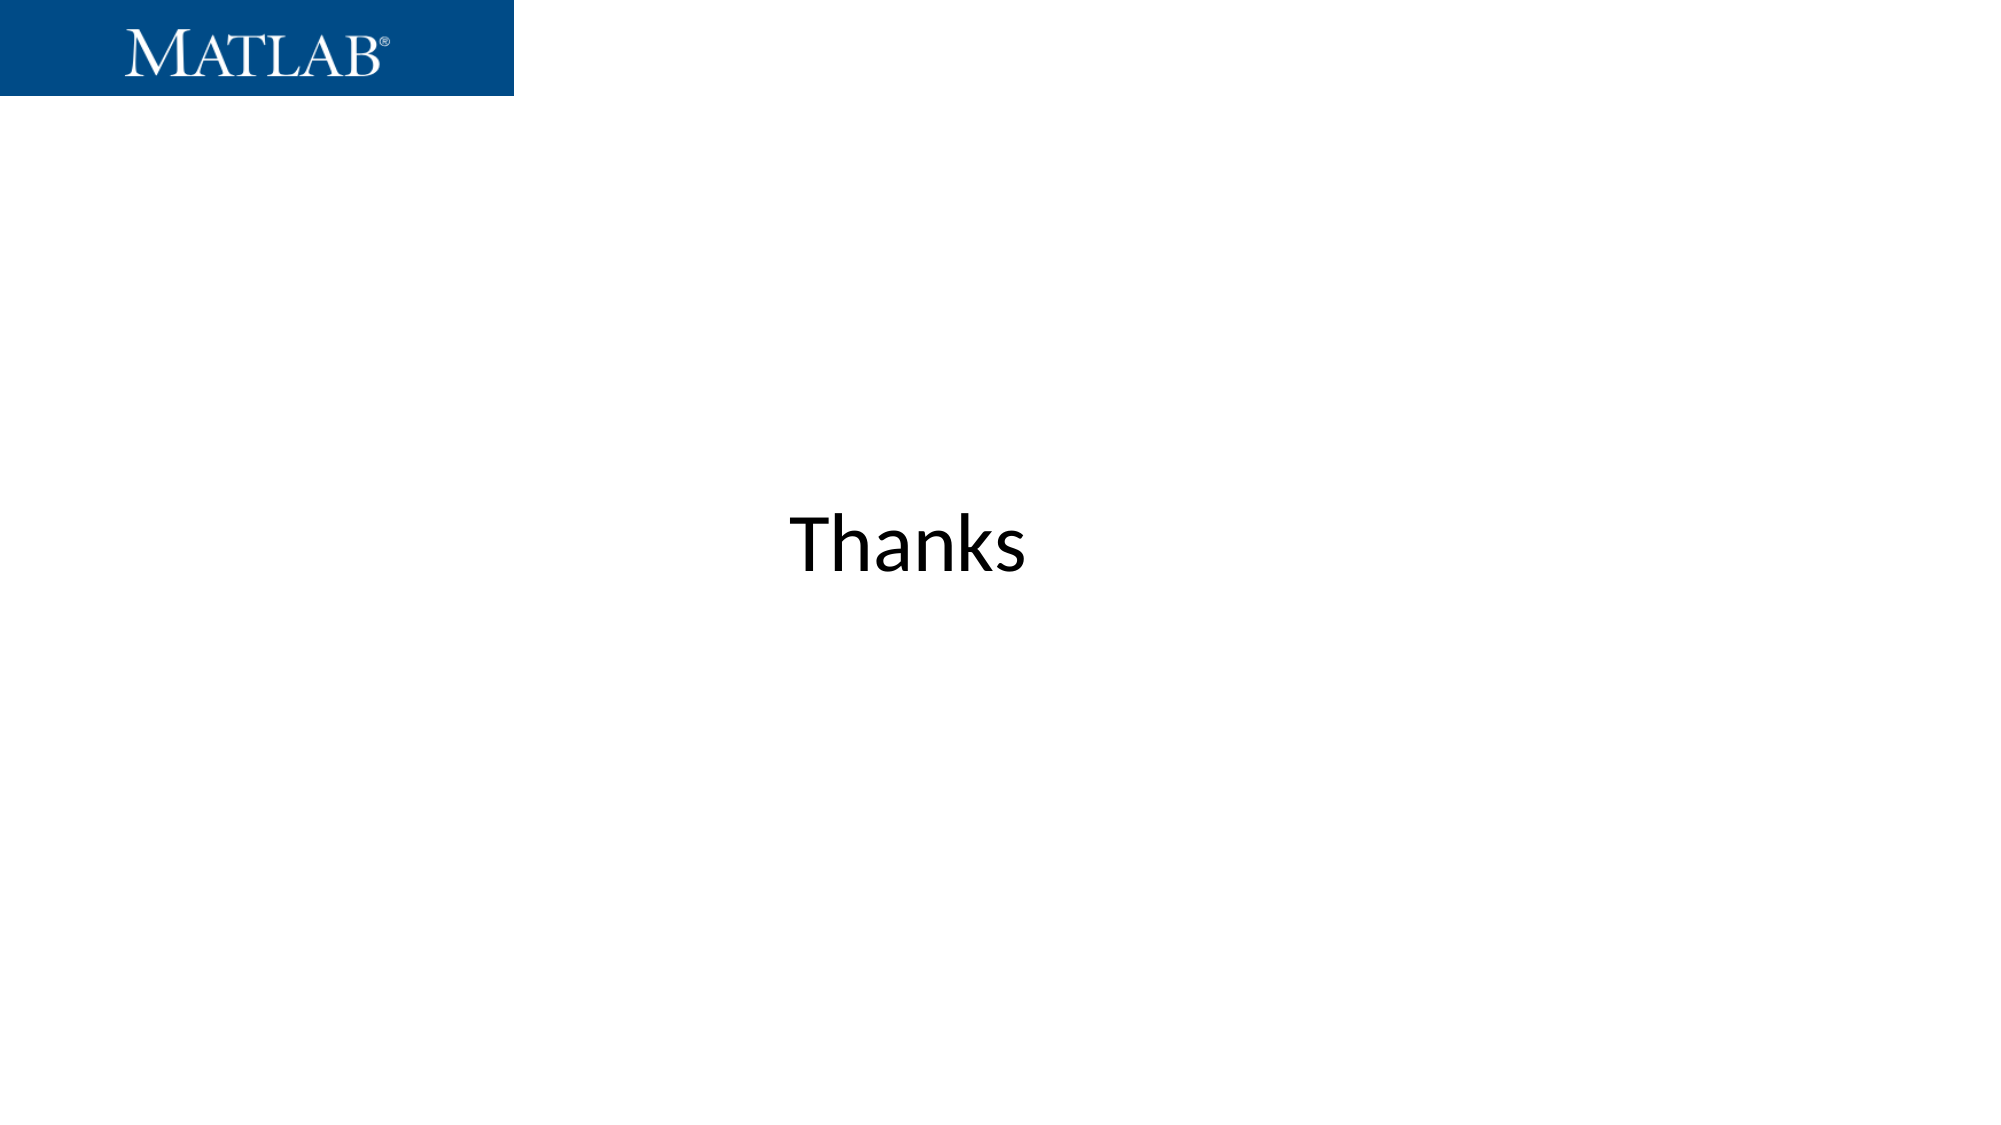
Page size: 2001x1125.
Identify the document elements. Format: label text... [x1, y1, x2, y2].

picture [0, 0, 514, 96]
text_box Thanks [774, 480, 1042, 596]
